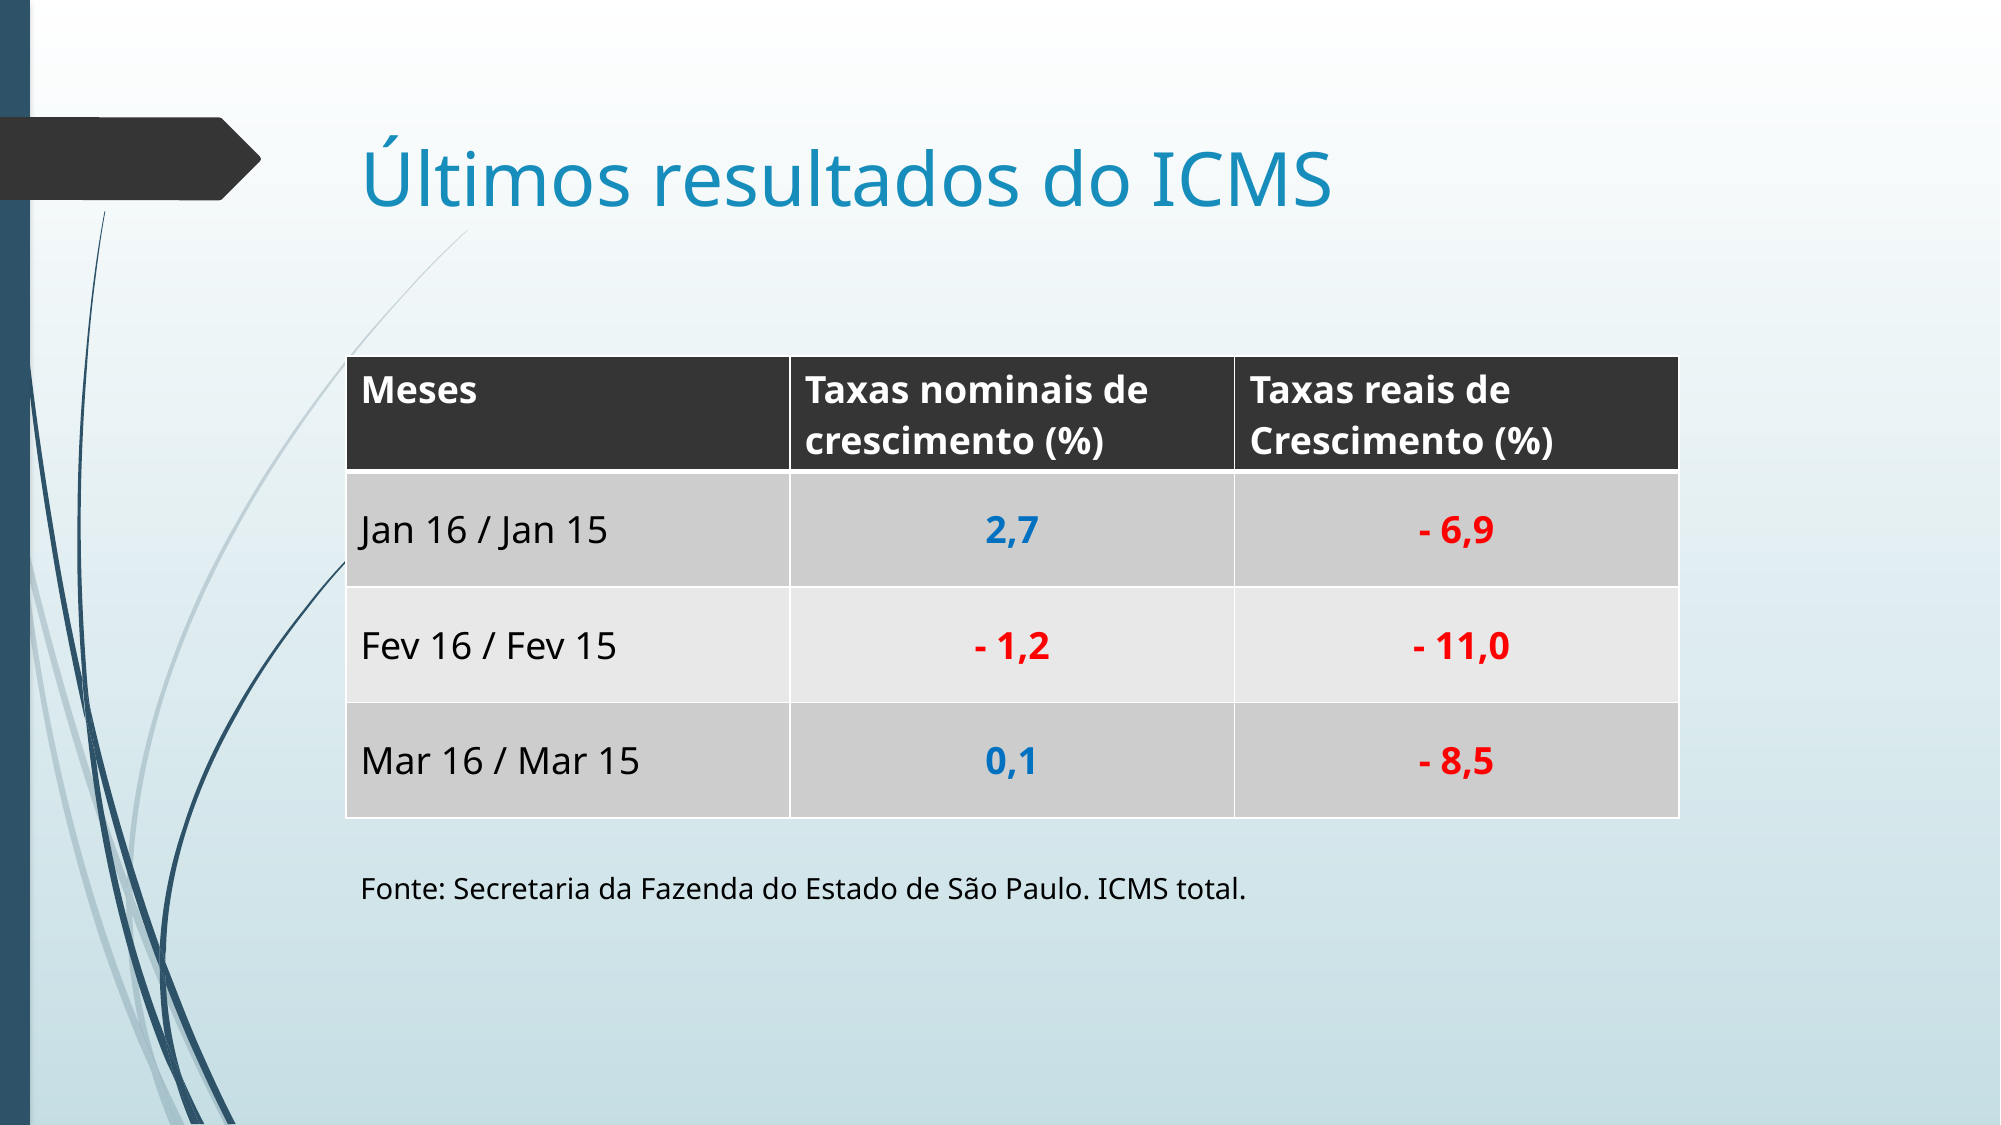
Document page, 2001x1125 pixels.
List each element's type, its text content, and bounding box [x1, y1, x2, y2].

table_cell 2,7 [791, 474, 1234, 586]
table_header Taxas nominais de crescimento (%) [791, 357, 1234, 469]
table_cell - 11,0 [1235, 588, 1678, 702]
table_cell Jan 16 / Jan 15 [347, 474, 789, 586]
table_cell 0,1 [791, 703, 1234, 817]
table_cell - 8,5 [1235, 703, 1678, 817]
table_cell Mar 16 / Mar 15 [347, 703, 789, 817]
text_box Fonte: Secretaria da Fazenda do Estado de São Paulo. ICMS total. [345, 862, 1670, 913]
table_header Meses [347, 357, 789, 469]
table_cell - 6,9 [1235, 474, 1678, 586]
table_header Taxas reais de Crescimento (%) [1235, 357, 1678, 469]
title Últimos resultados do ICMS [345, 123, 1808, 334]
table_cell - 1,2 [791, 588, 1234, 702]
table_cell Fev 16 / Fev 15 [347, 588, 789, 702]
